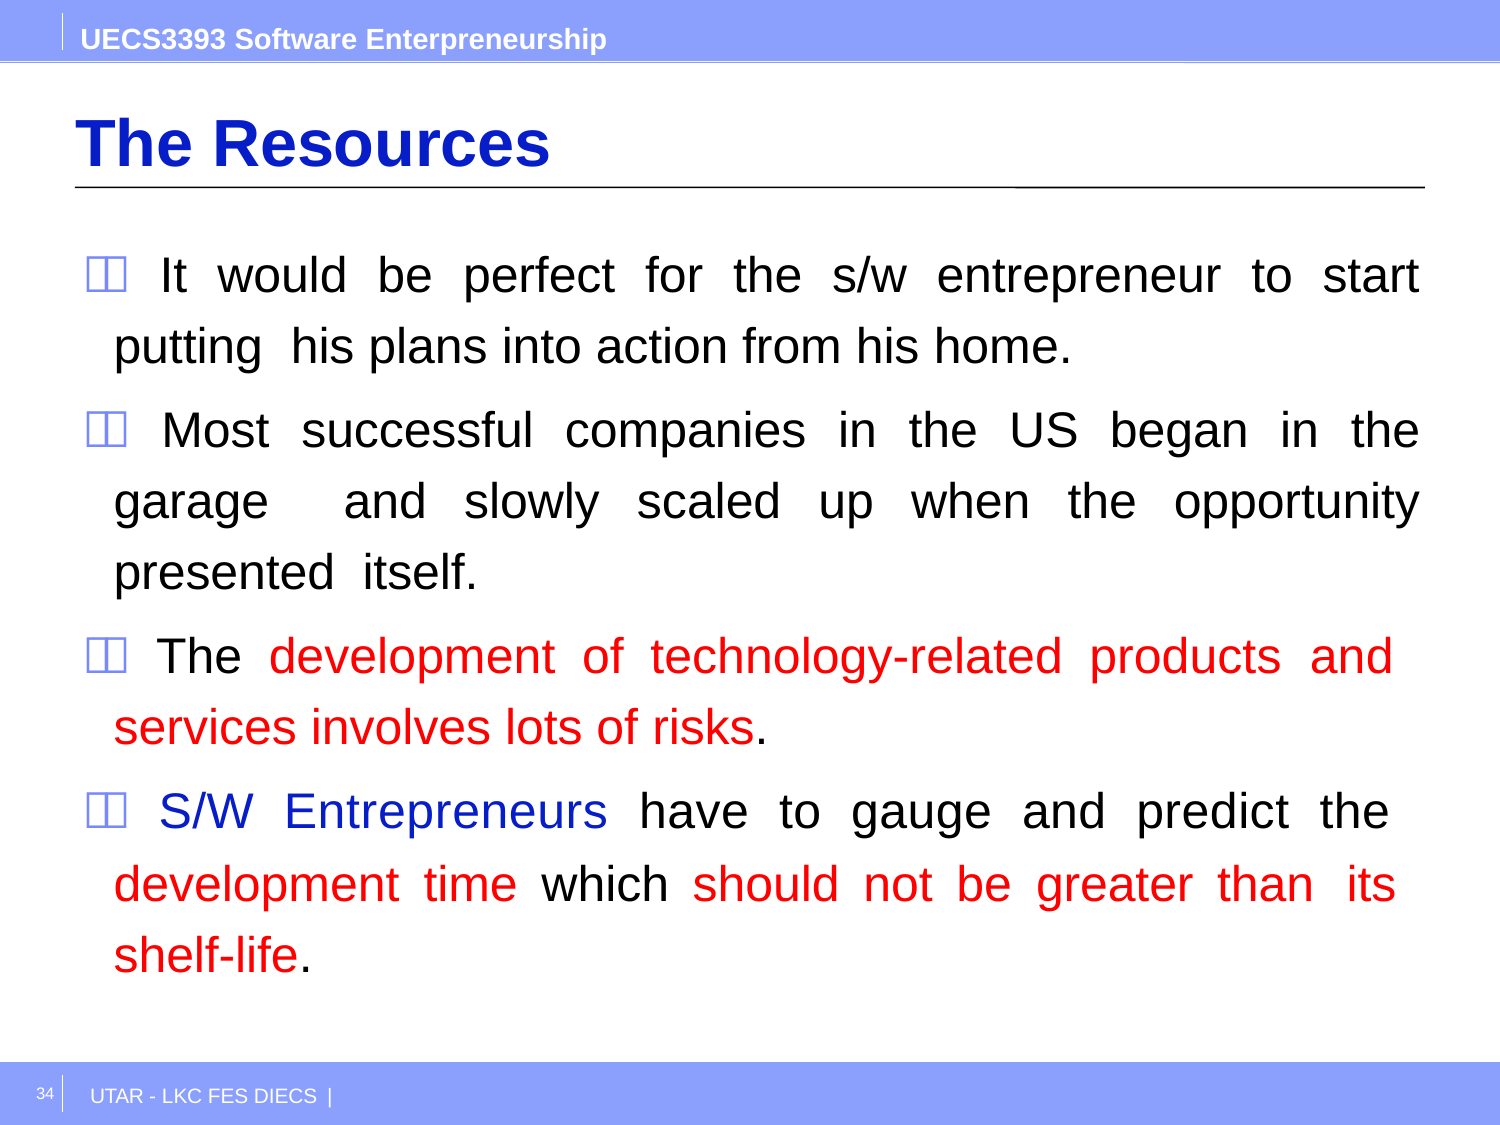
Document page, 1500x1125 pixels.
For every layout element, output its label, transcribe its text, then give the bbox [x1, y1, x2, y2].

text_box  It would be perfect for the s/w entrepreneur to start putting his plans into action from his home.  Most successful companies in the US began in the garage and slowly scaled up when the opportunity presented itself.  The development of technology-related products and services involves lots of risks.  S/W Entrepreneurs have to gauge and predict the development time which should not be greater than its shelf-life. [80, 229, 1422, 983]
text_box UECS3393 Software Enterpreneurship [78, 17, 611, 55]
slide_number 34 [31, 1082, 59, 1125]
text_box [0, 0, 1500, 61]
title The Resources [72, 97, 555, 288]
text_box [0, 1063, 1500, 1125]
footer UTAR - LKC FES DIECS | [87, 1083, 340, 1125]
